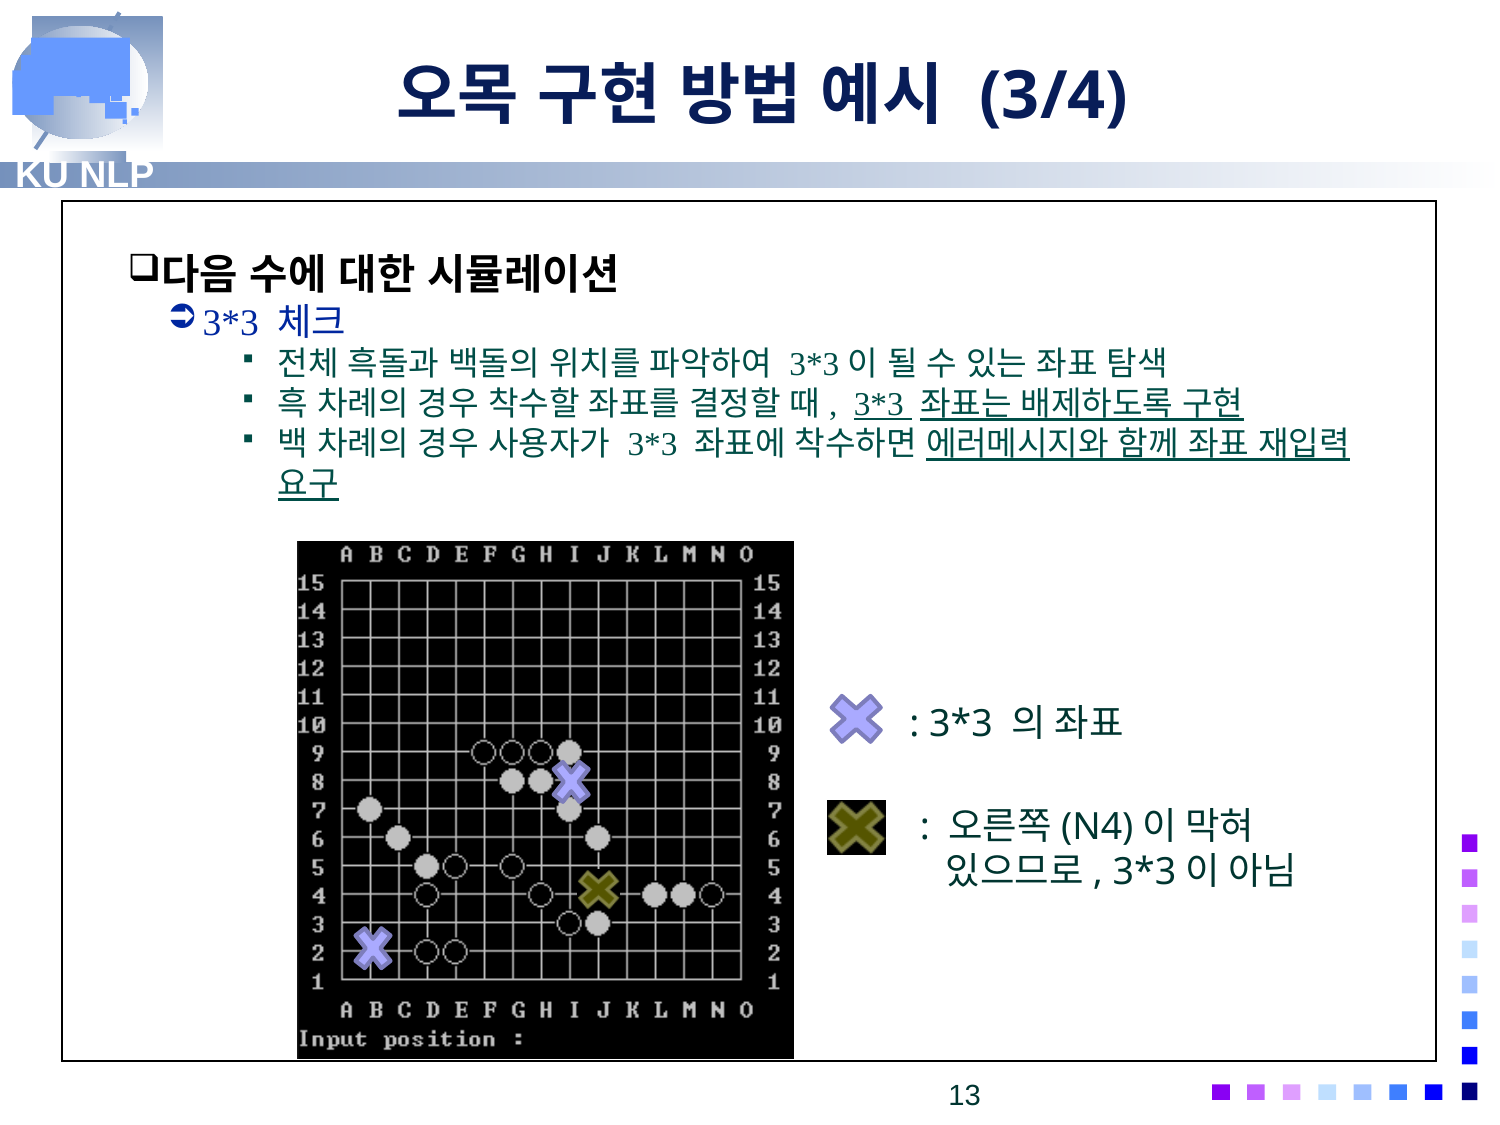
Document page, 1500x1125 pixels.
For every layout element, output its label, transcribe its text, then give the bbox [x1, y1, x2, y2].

text_box : 3*3 의 좌표 [894, 691, 1142, 752]
text_box 다음 수에 대한 시뮬레이션 3*3 체크 전체 흑돌과 백돌의 위치를 파악하여 3*3이 될 수 있는 좌표 탐색 흑 차례의 경우 착수할 좌표를 결정할 때, 3*3 좌표는 배제하도록 구현 백 차례의 경우 사용자가 3*3 좌표에 착수하면 에러메시지와 함께 좌표 재입력 요구 [112, 224, 1388, 1038]
picture [827, 800, 886, 856]
text_box [831, 695, 881, 742]
picture [296, 541, 794, 1060]
text_box : 오른쪽(N4)이 막혀 있으므로, 3*3이 아님 [905, 794, 1304, 899]
text_box 오목 구현 방법 예시 (3/4) [200, 18, 1325, 175]
text_box 13 [933, 1074, 1246, 1113]
